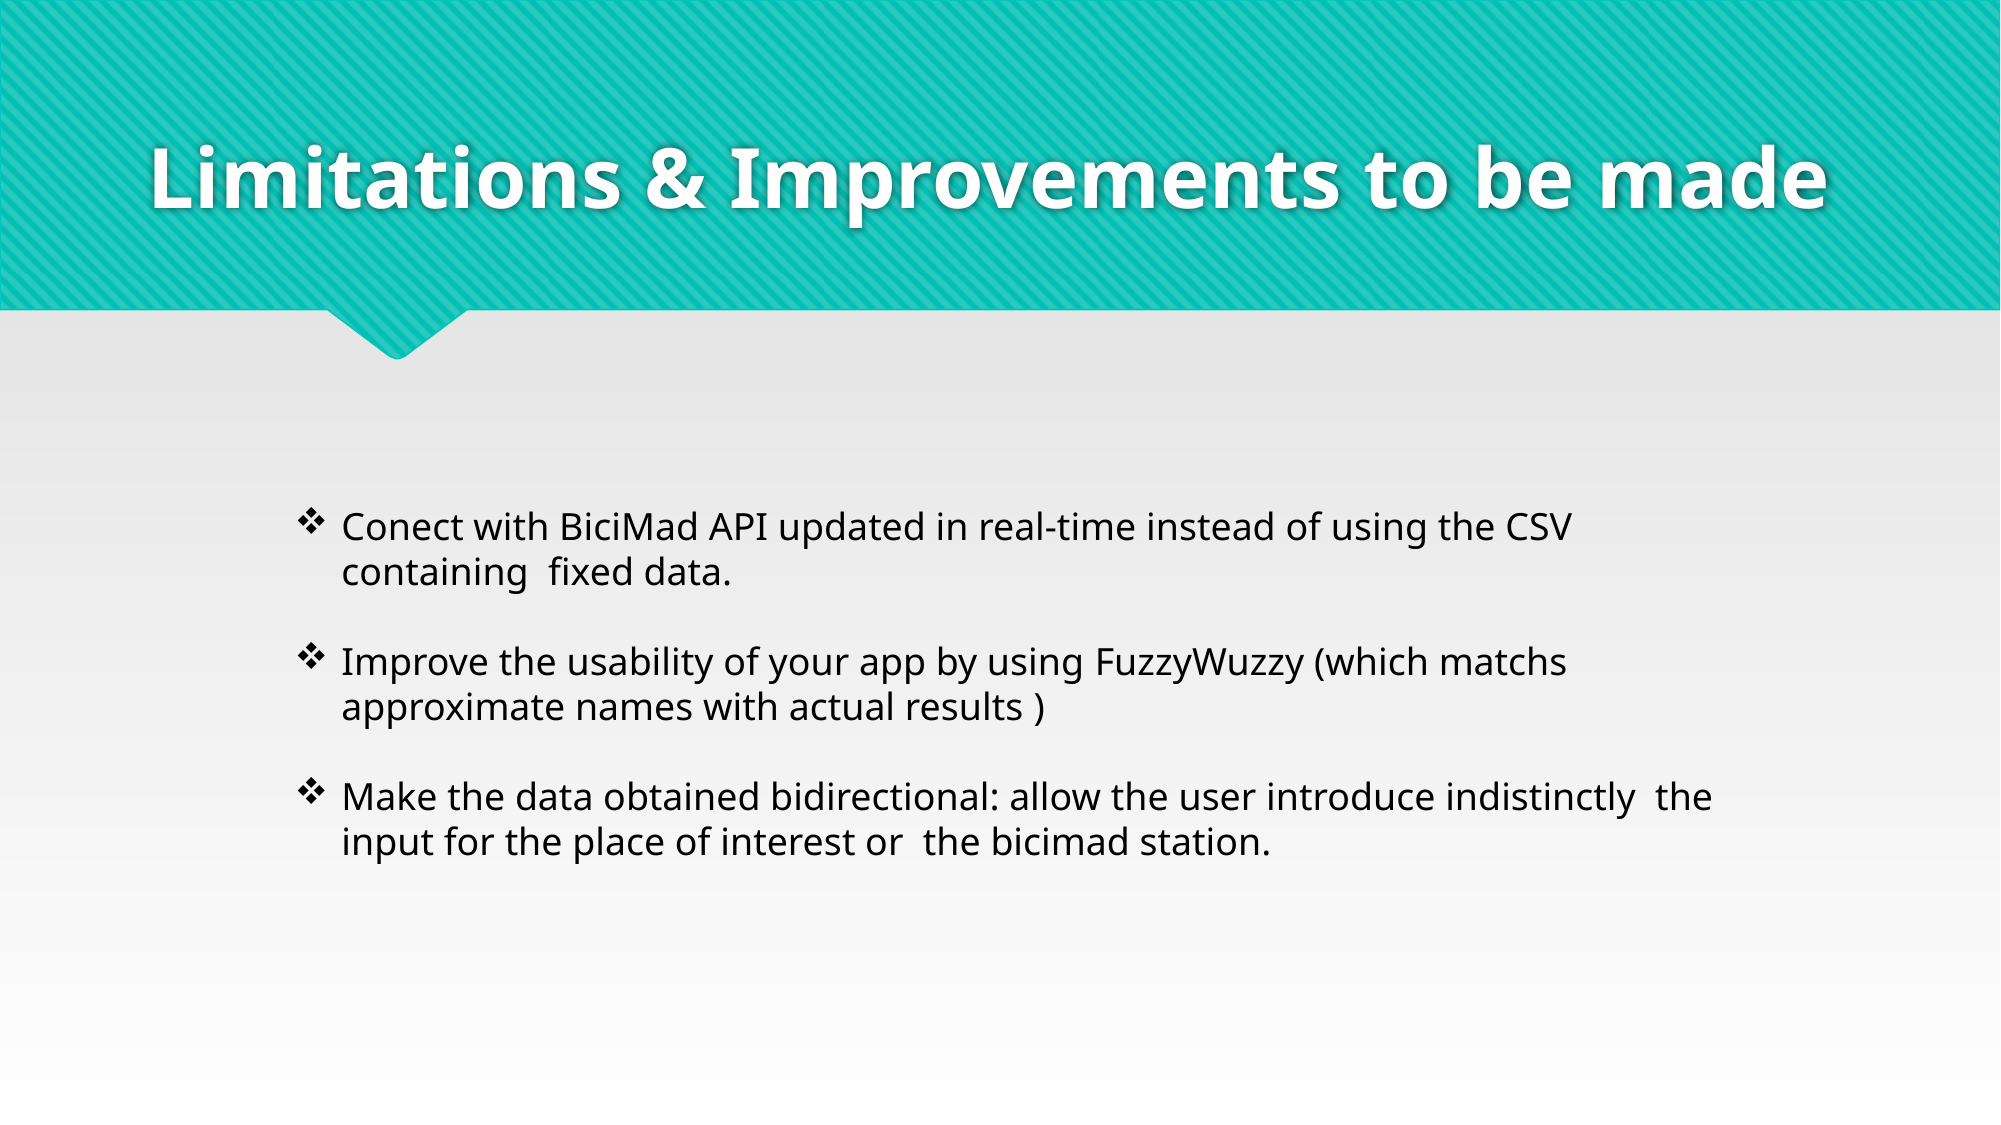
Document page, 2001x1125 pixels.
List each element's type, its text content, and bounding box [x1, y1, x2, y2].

title Limitations & Improvements to be made [132, 73, 1868, 233]
text_box Conect with BiciMad API updated in real-time instead of using the CSV containing fixed data. Improve the usability of your app by using FuzzyWuzzy (which matchs approximate names with actual results ) Make the data obtained bidirectional: allow the user introduce indistinctly the input for the place of interest or the bicimad station. [279, 495, 1783, 916]
